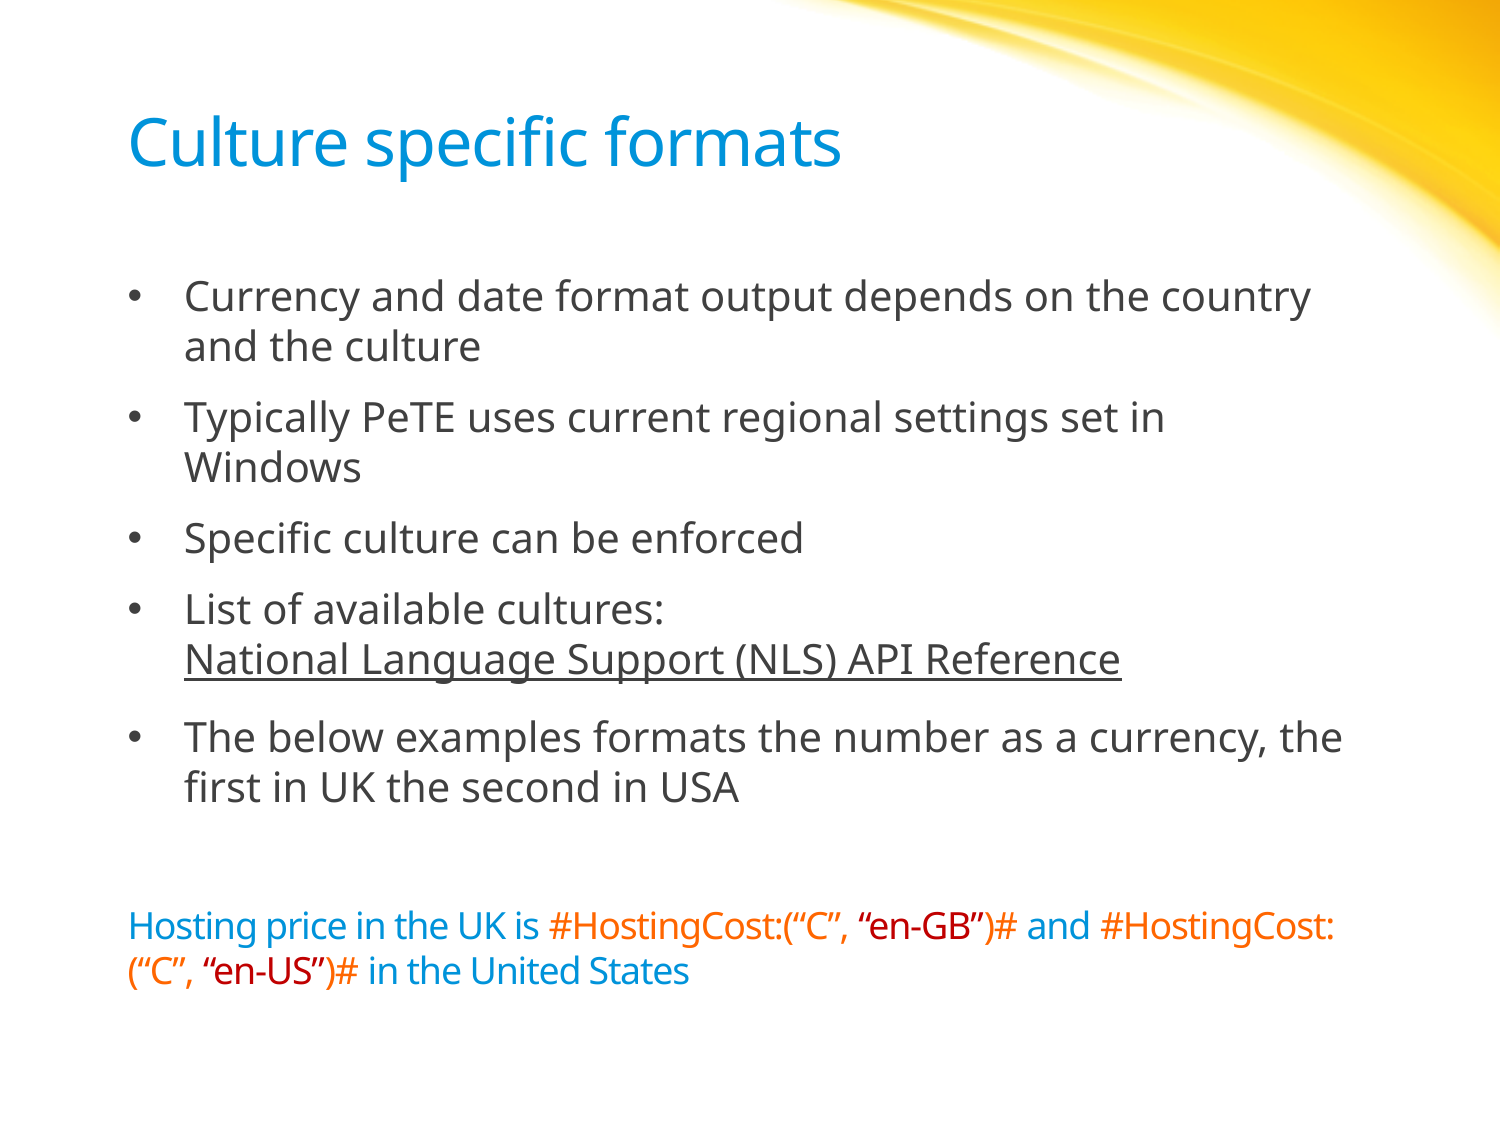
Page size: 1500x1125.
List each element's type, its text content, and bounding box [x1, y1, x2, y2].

title Culture specific formats [112, 50, 1363, 188]
list Currency and date format output depends on the country and the culture Typically PeTE uses current regional settings set in Windows Specific culture can be enforced List of available cultures: National Language Support (NLS) API Reference The below examples formats the number as a currency, the first in UK the second in USA Hosting price in the UK is #HostingCost:(“C”, “en-GB”)# and #HostingCost:(“C”, “en-US”)# in the United States [112, 262, 1363, 1059]
picture [770, 0, 1500, 348]
